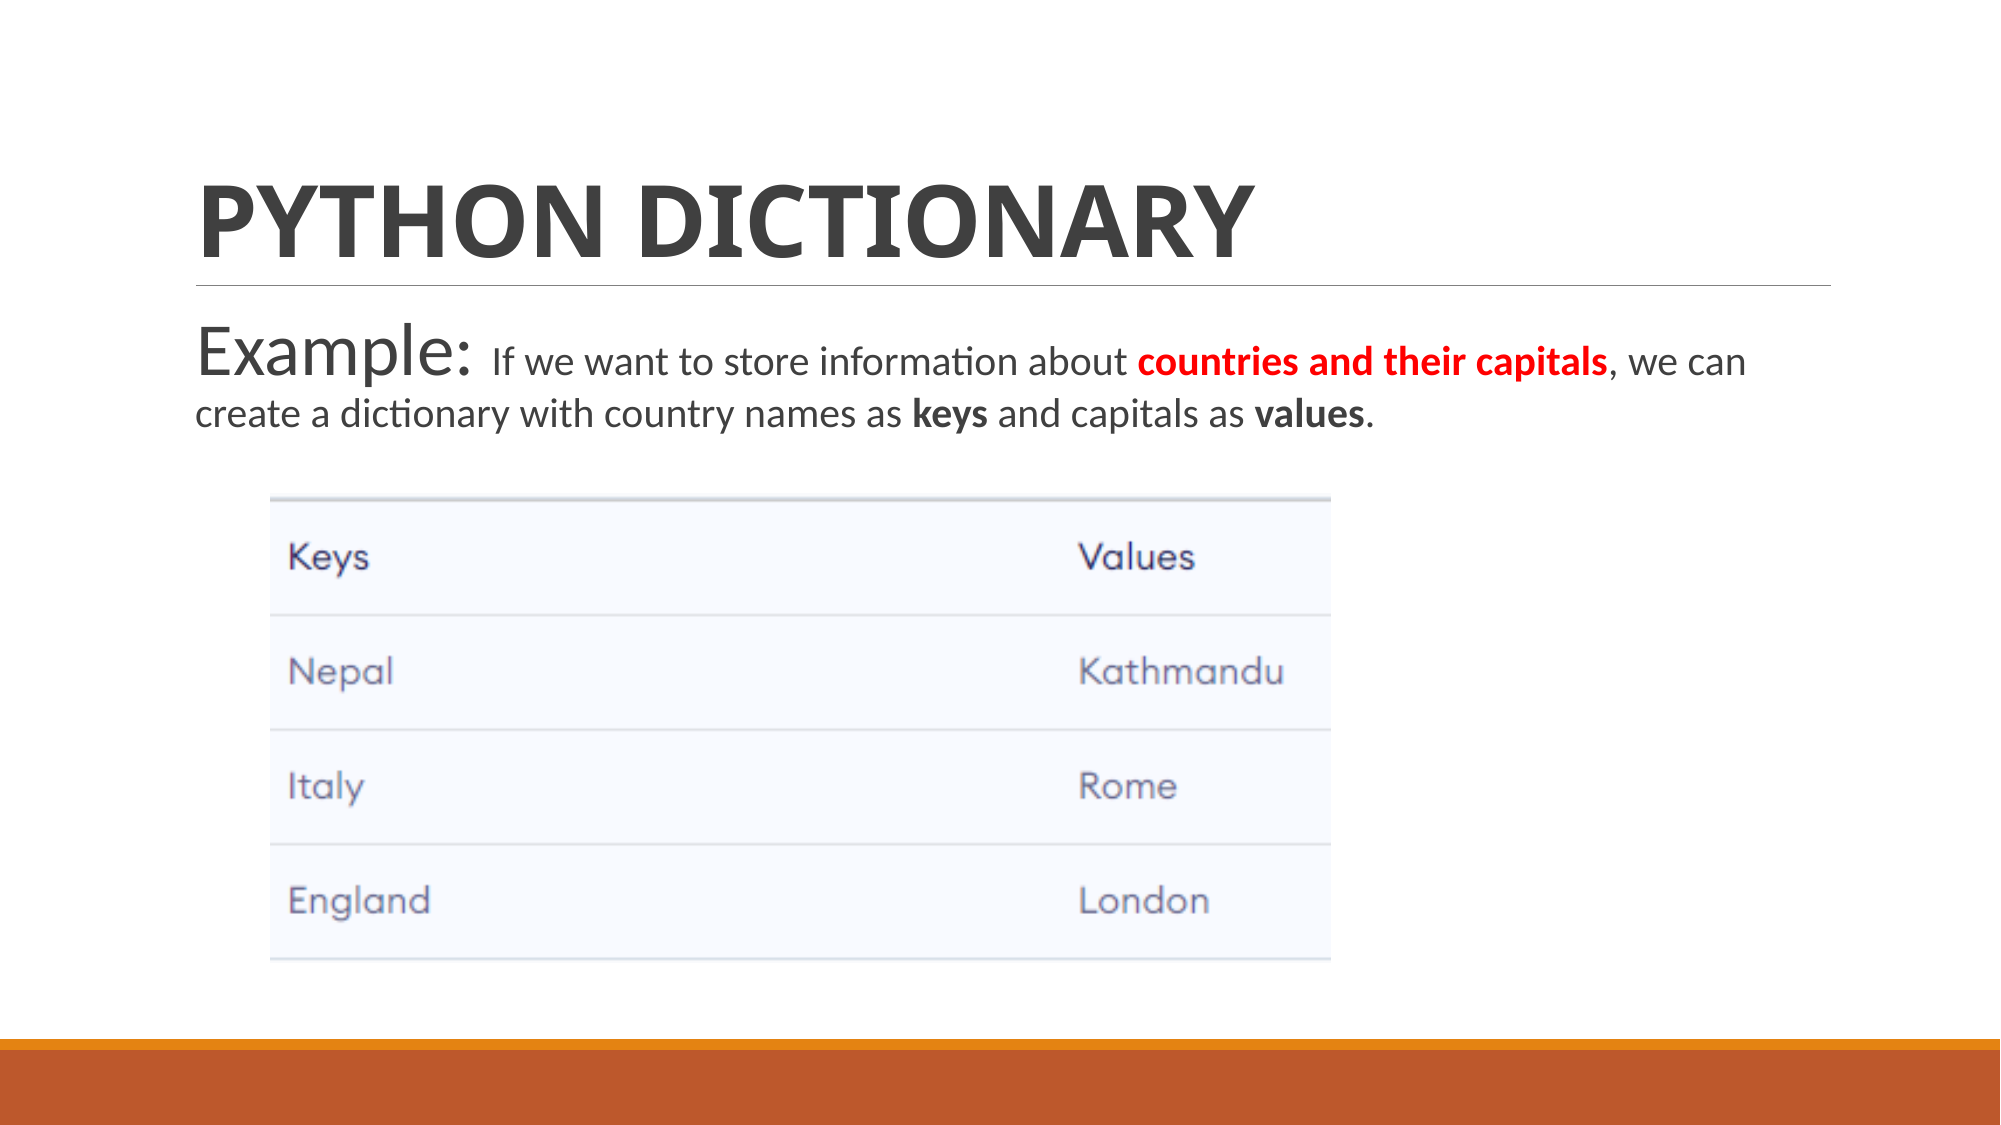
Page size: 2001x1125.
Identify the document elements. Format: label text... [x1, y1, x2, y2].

title PYTHON DICTIONARY [180, 47, 1830, 285]
list Example: If we want to store information about countries and their capitals, we can create a dictionary with country names as keys and capitals as values. [180, 302, 1830, 963]
picture [269, 492, 1332, 964]
